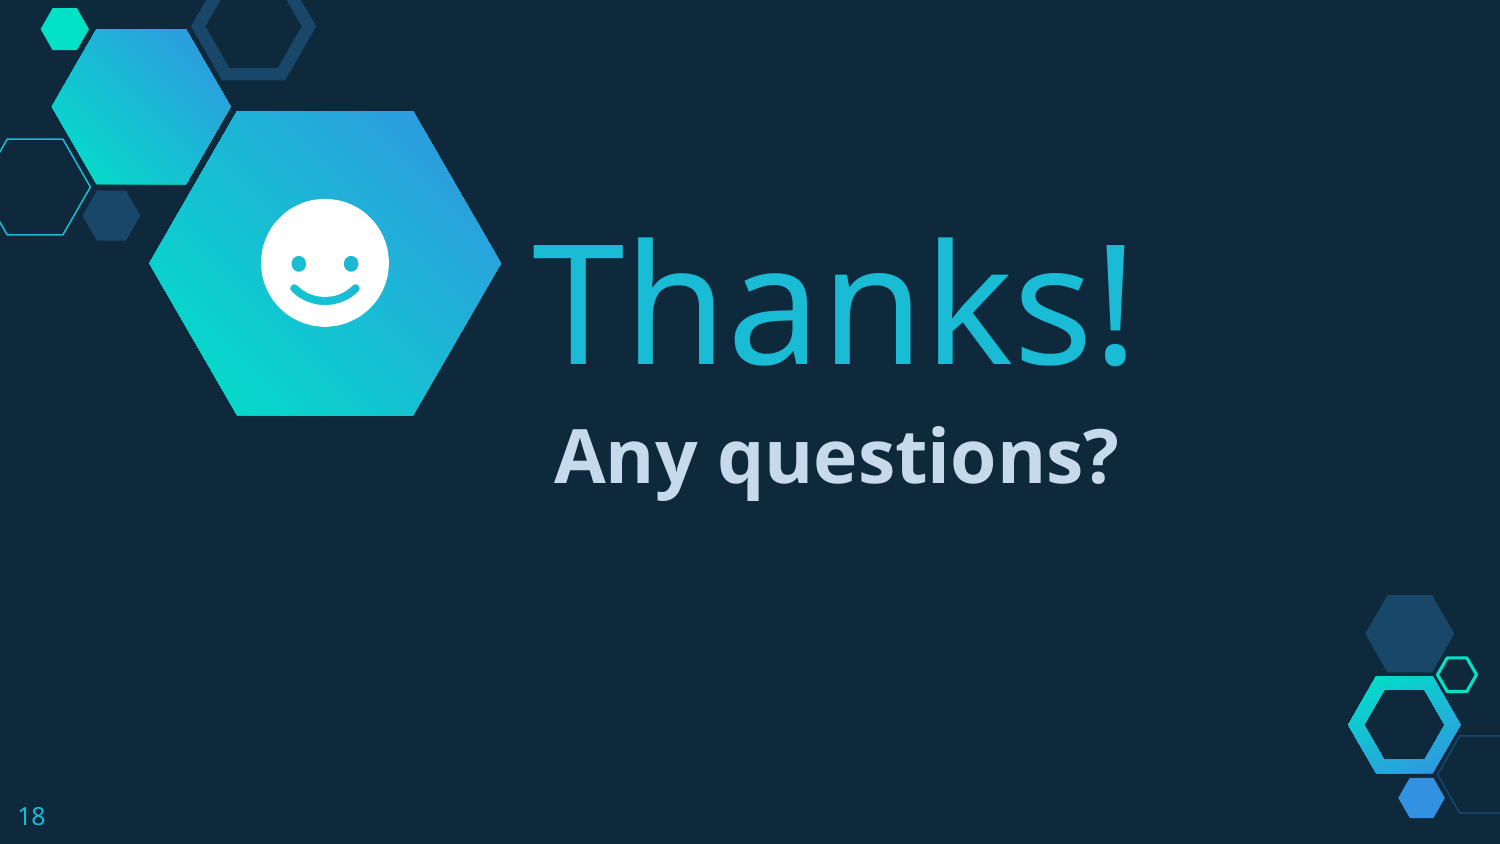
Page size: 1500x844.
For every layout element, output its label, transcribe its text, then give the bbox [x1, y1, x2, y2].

title Thanks! [517, 222, 1266, 413]
list Any questions? [539, 393, 1288, 798]
text_box [261, 198, 389, 327]
text_box [149, 111, 501, 416]
slide_number 18 [2, 785, 93, 844]
